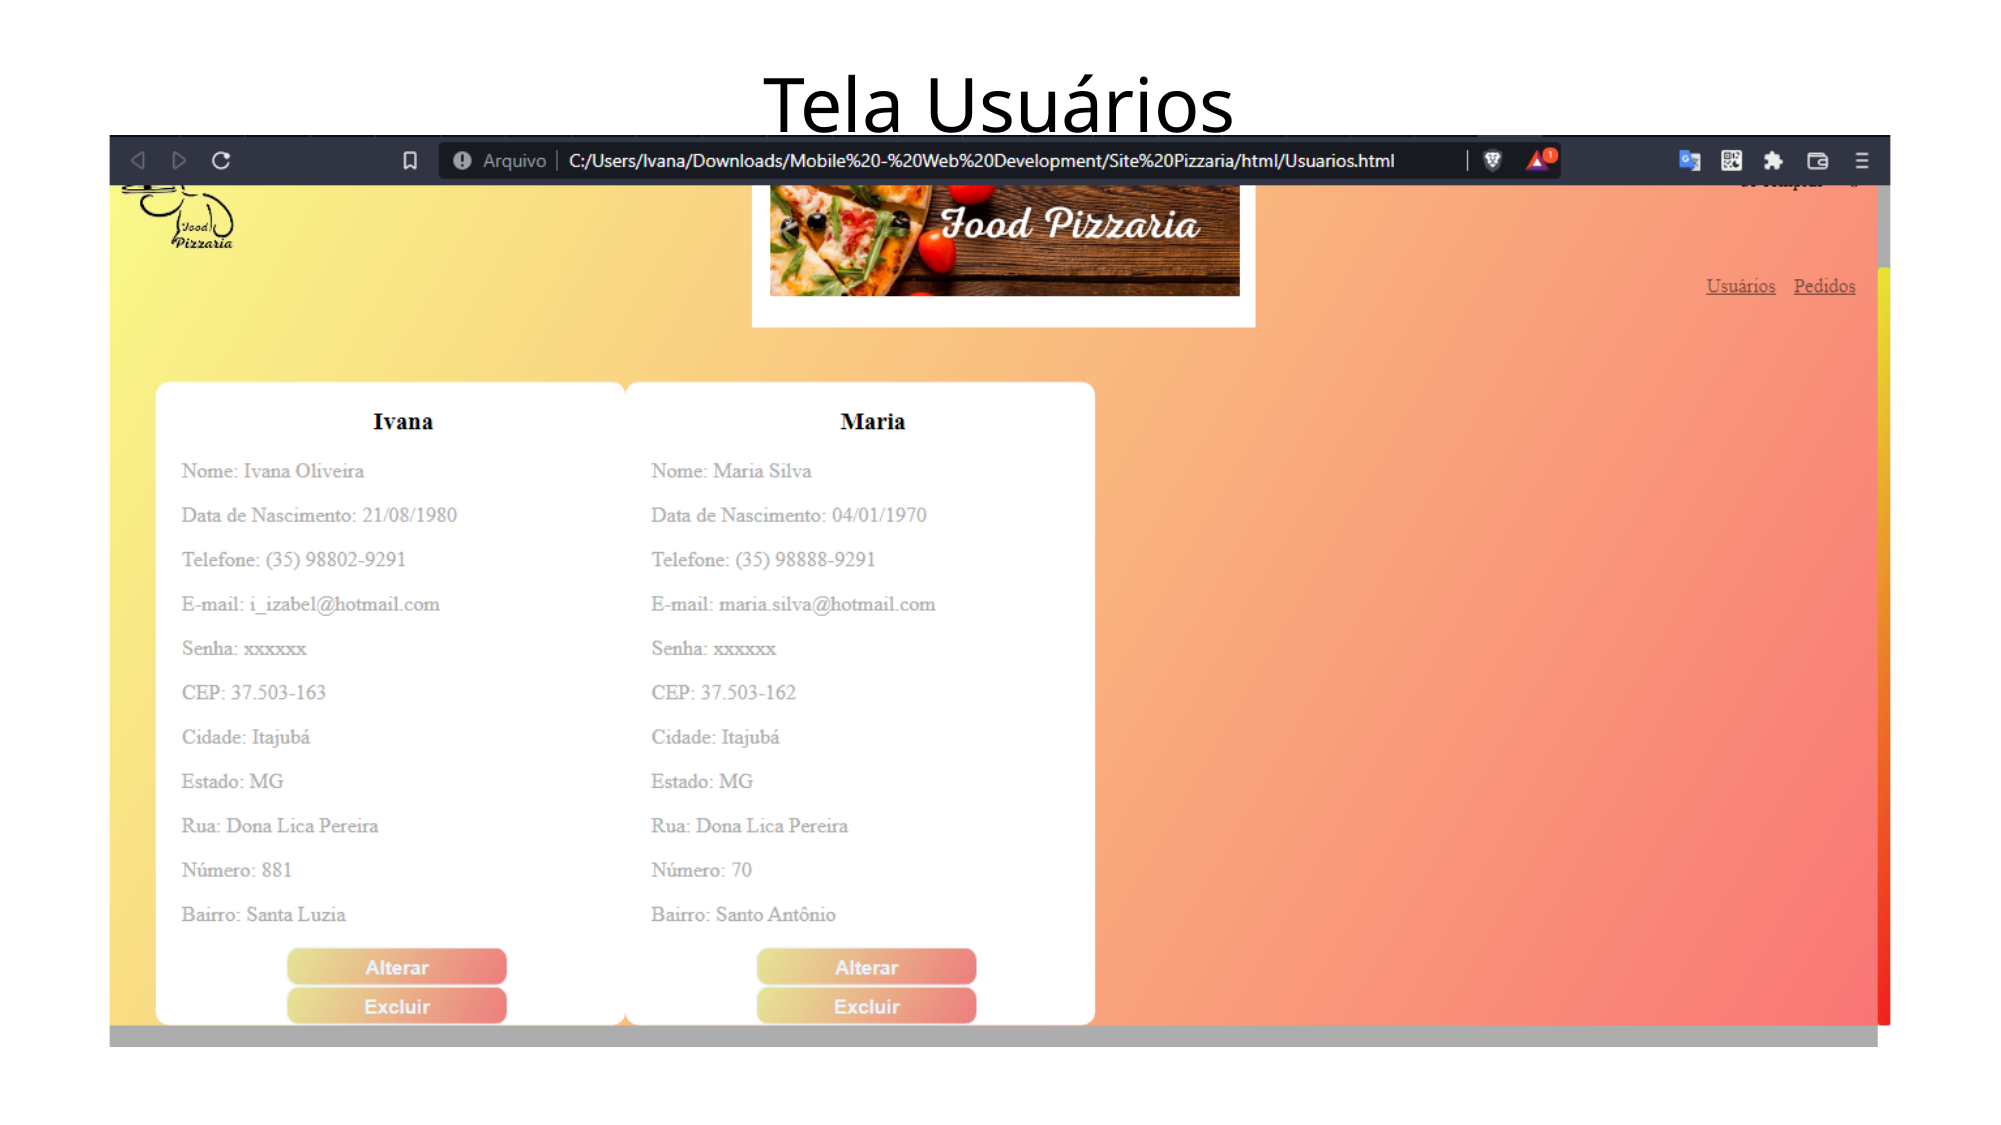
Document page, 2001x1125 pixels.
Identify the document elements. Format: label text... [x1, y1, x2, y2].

title Tela Usuários [137, 59, 1863, 135]
picture [109, 135, 1891, 1047]
